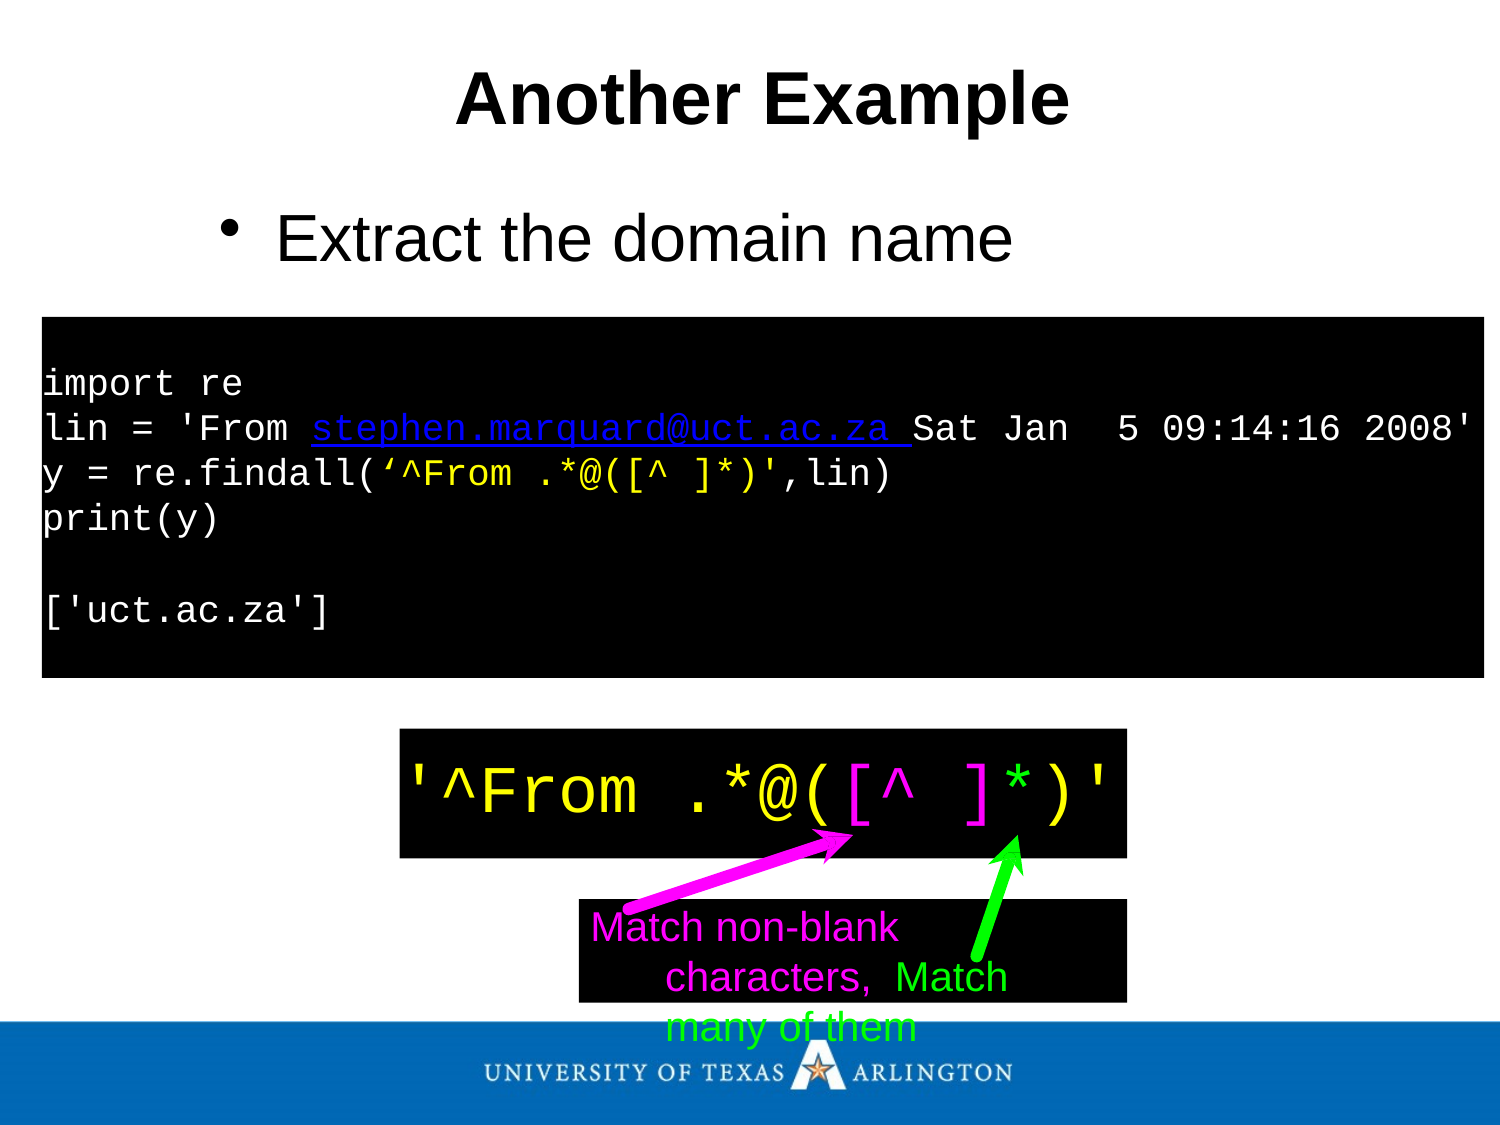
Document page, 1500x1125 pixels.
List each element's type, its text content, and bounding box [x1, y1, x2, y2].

text_box y = re.findall(‘^From .*@([^ ]*)',lin) print(y) ['uct.ac.za'] [39, 445, 897, 631]
text_box [970, 834, 1024, 963]
title Another Example [426, 47, 1074, 237]
text_box [622, 828, 854, 916]
text_box Extract the domain name [216, 192, 1018, 276]
text_box [41, 316, 1485, 678]
text_box [1119, 899, 1128, 1003]
text_box lin = 'From stephen.marquard@uct.ac.za Sat Jan [39, 401, 1075, 449]
text_box Match non-blank characters, Match many of them [588, 897, 1119, 1050]
text_box '^From .*@([^ ]*)' [397, 743, 1124, 826]
picture [0, 1021, 1500, 1125]
text_box [399, 728, 1128, 859]
text_box 5 09:14:16 2008' [1114, 401, 1478, 449]
text_box [578, 899, 588, 1003]
text_box import re [39, 356, 246, 401]
